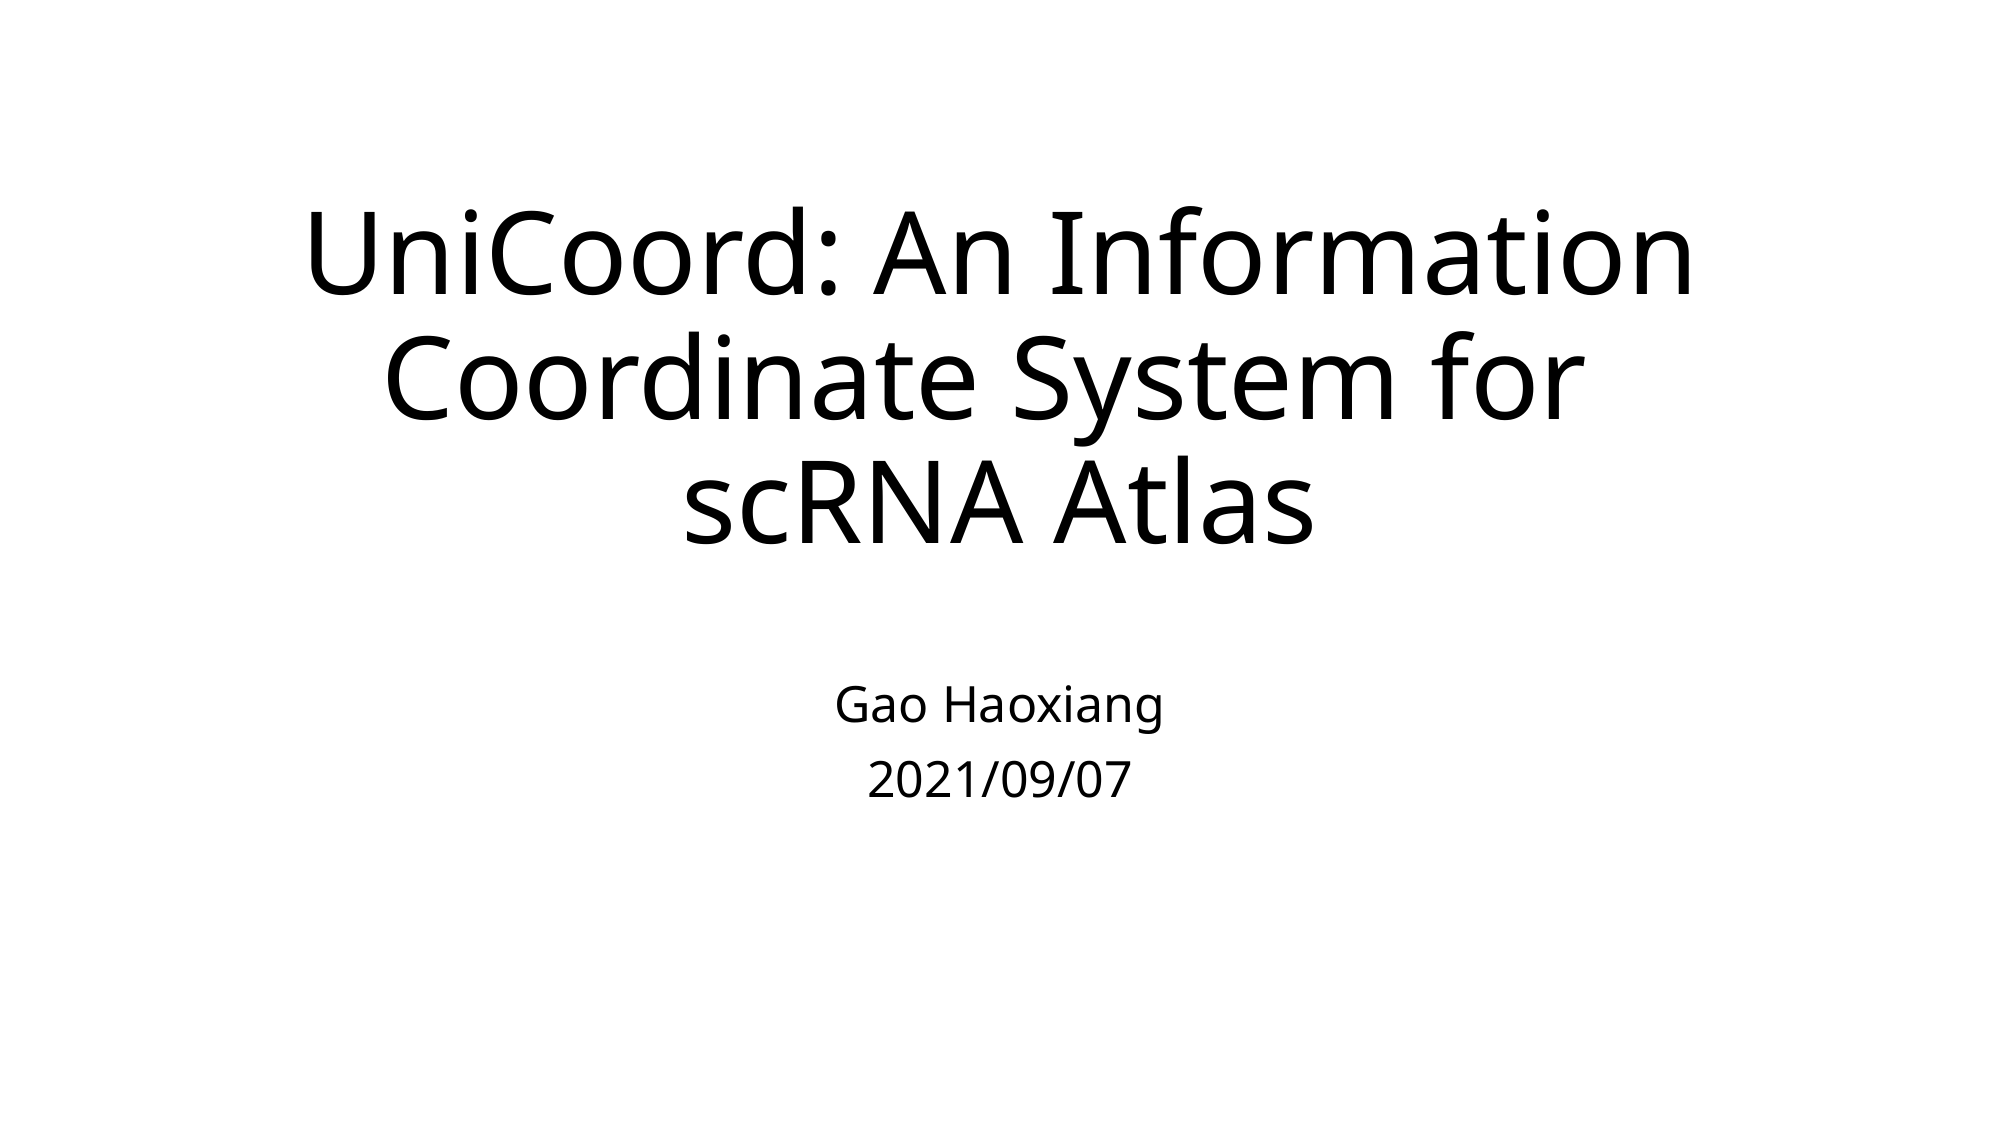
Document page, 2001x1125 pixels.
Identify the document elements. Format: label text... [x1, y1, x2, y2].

subtitle Gao Haoxiang 2021/09/07 [249, 590, 1750, 863]
title UniCoord: An Information Coordinate System for scRNA Atlas [249, 184, 1750, 576]
